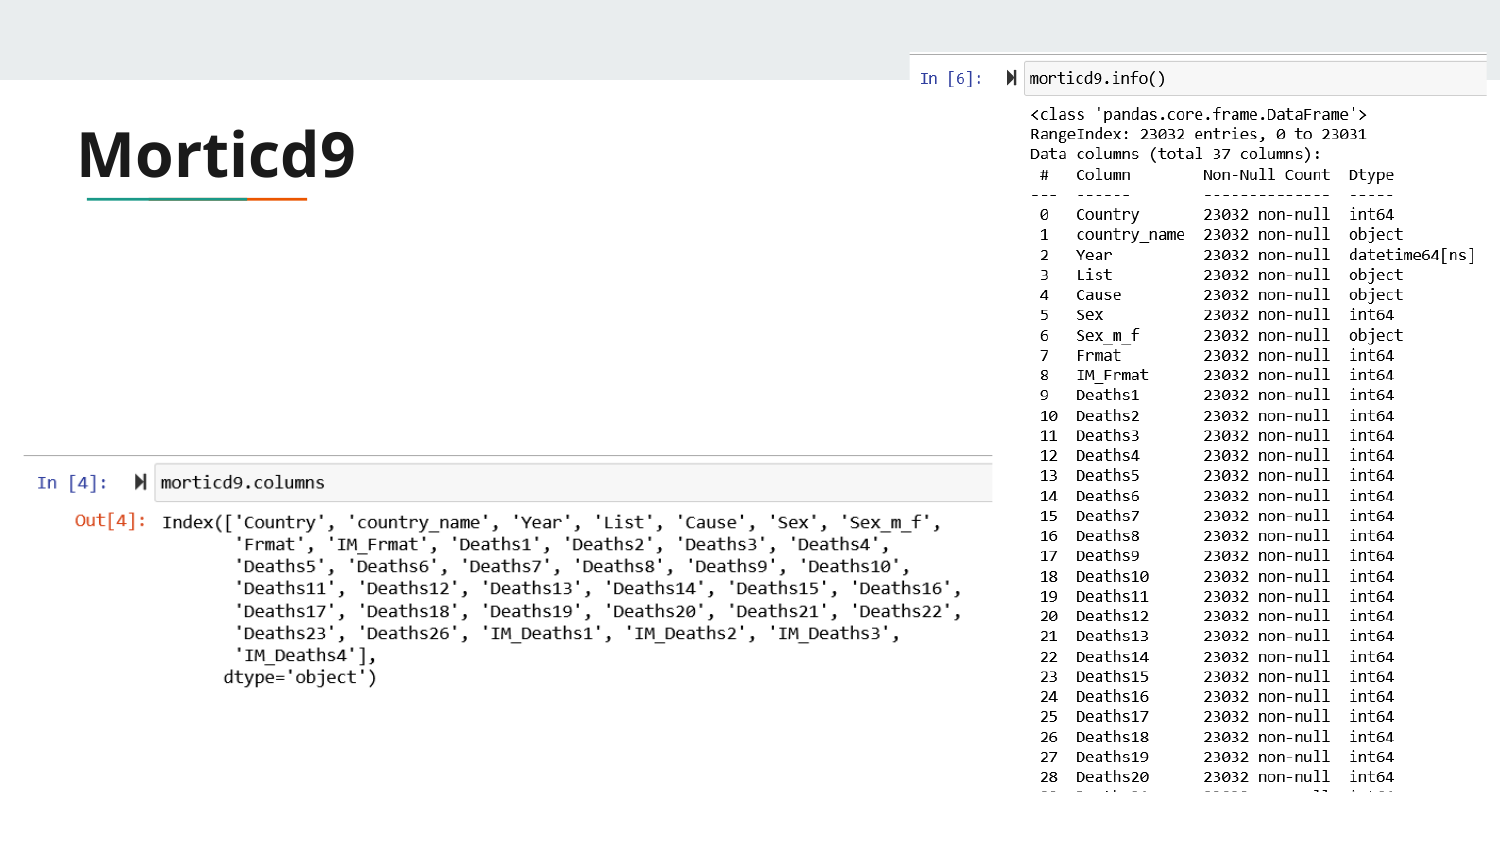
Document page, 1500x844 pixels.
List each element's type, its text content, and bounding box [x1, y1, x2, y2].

title Morticd9 [0, 88, 433, 187]
picture [23, 52, 1487, 792]
